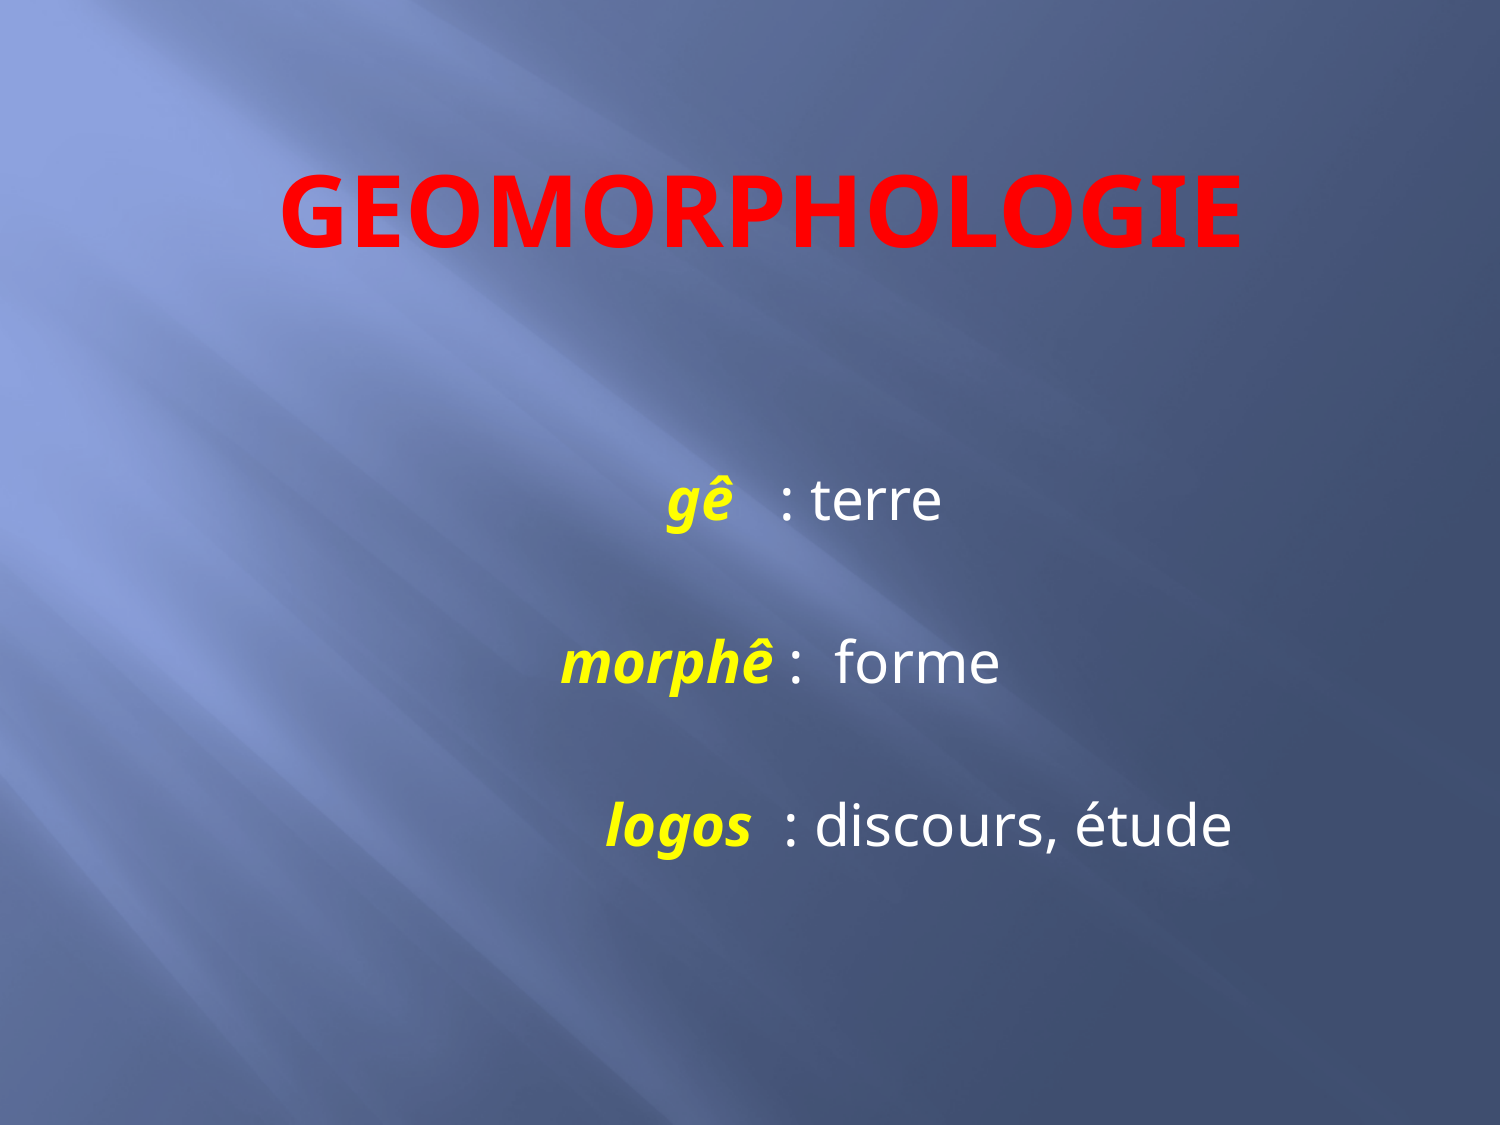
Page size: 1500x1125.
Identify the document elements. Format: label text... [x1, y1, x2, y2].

subtitle gê : terre morphê : forme logos : discours, étude [225, 373, 1275, 988]
title GEOMORPHOLOGIE [123, 78, 1399, 268]
